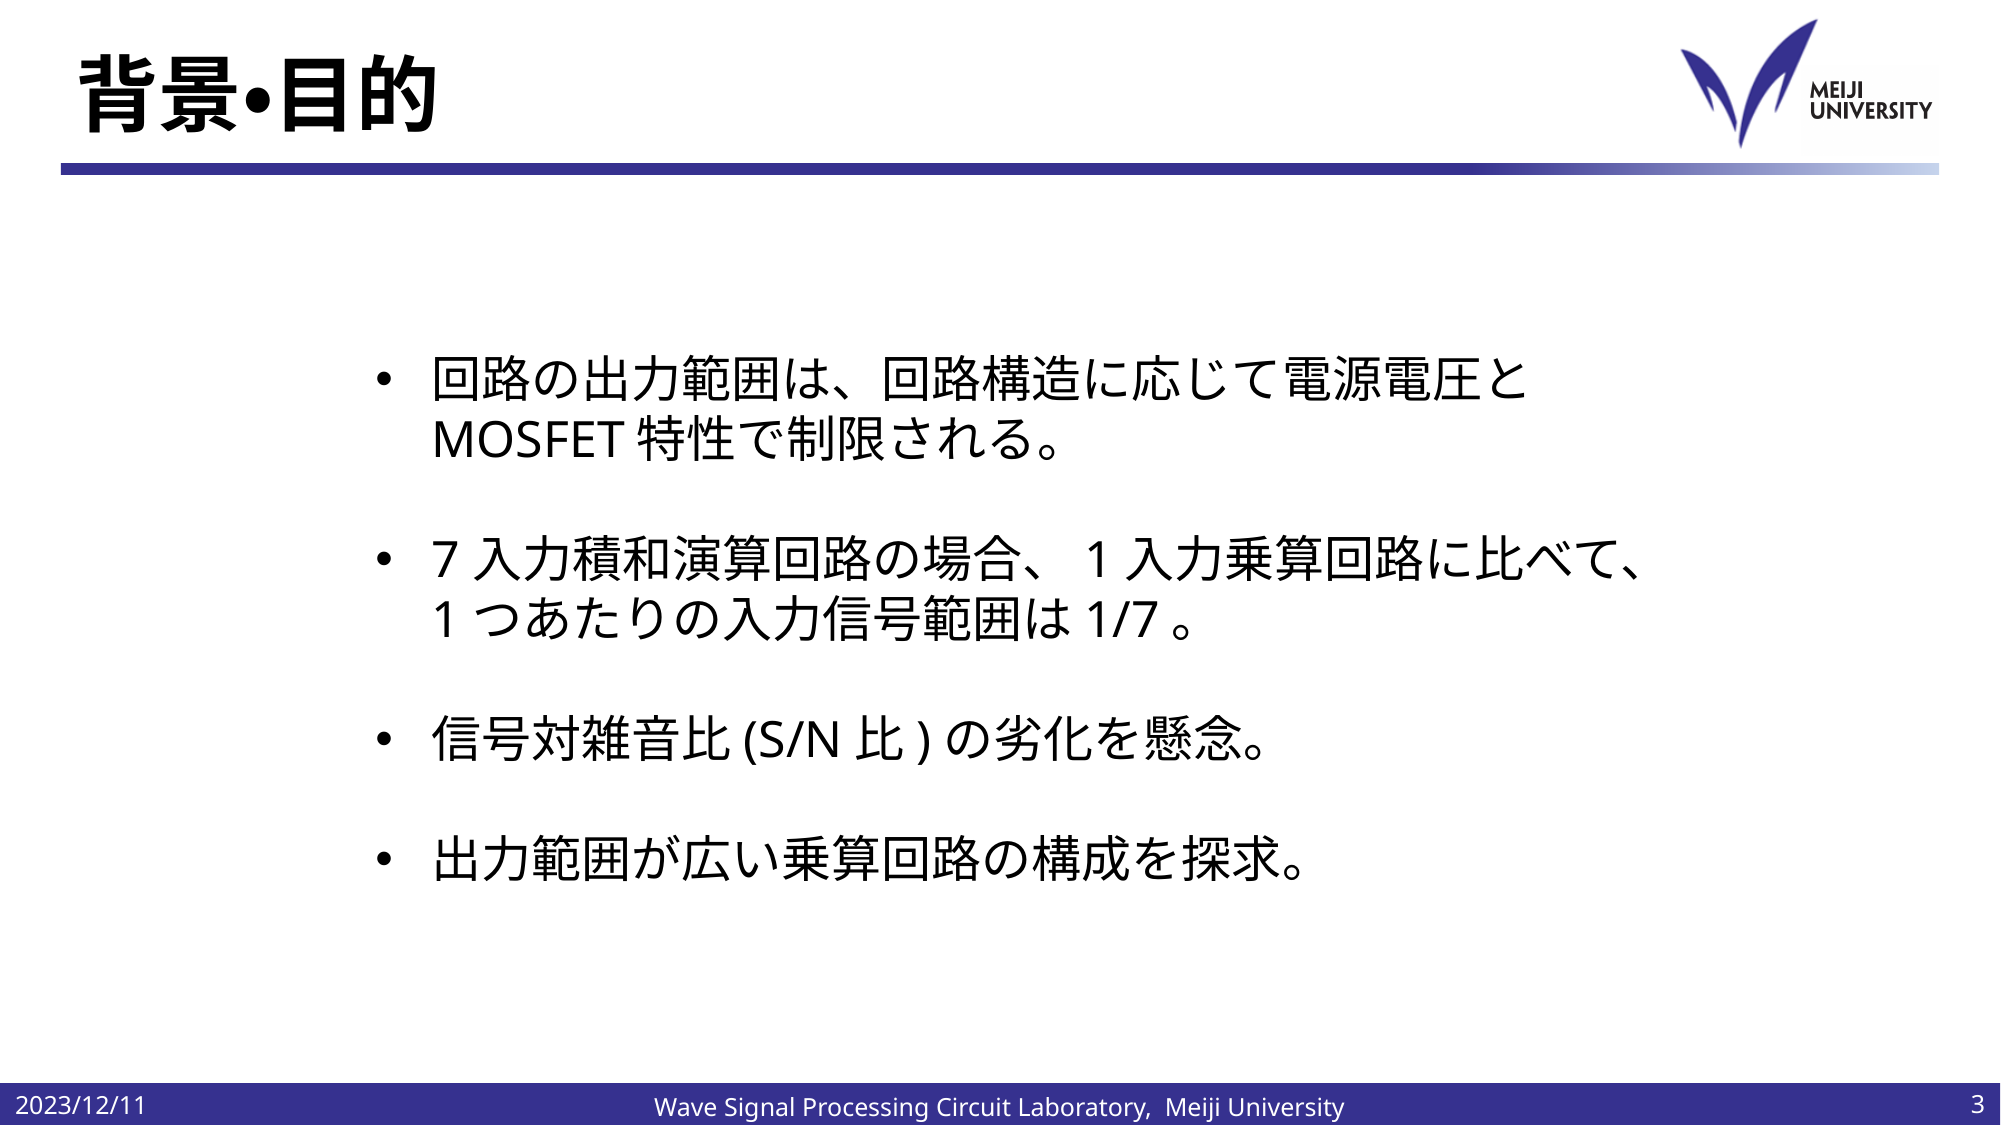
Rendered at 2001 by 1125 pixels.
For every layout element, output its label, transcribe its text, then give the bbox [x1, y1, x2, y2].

title 背景・目的 [60, 34, 1786, 164]
picture [1675, 16, 1939, 156]
slide_number 3 [1550, 1075, 2000, 1125]
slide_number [0, 1074, 450, 1125]
footer Wave Signal Processing Circuit Laboratory, Meiji University [588, 1078, 1412, 1125]
text_box 回路の出力範囲は、回路構造に応じて電源電圧とMOSFET特性で制限される。 7入力積和演算回路の場合、1入力乗算回路に比べて、1つあたりの入力信号範囲は1/7。 信号対雑音比(S/N比)の劣化を懸念。 出力範囲が広い乗算回路の構成を探求。 [360, 340, 1640, 896]
